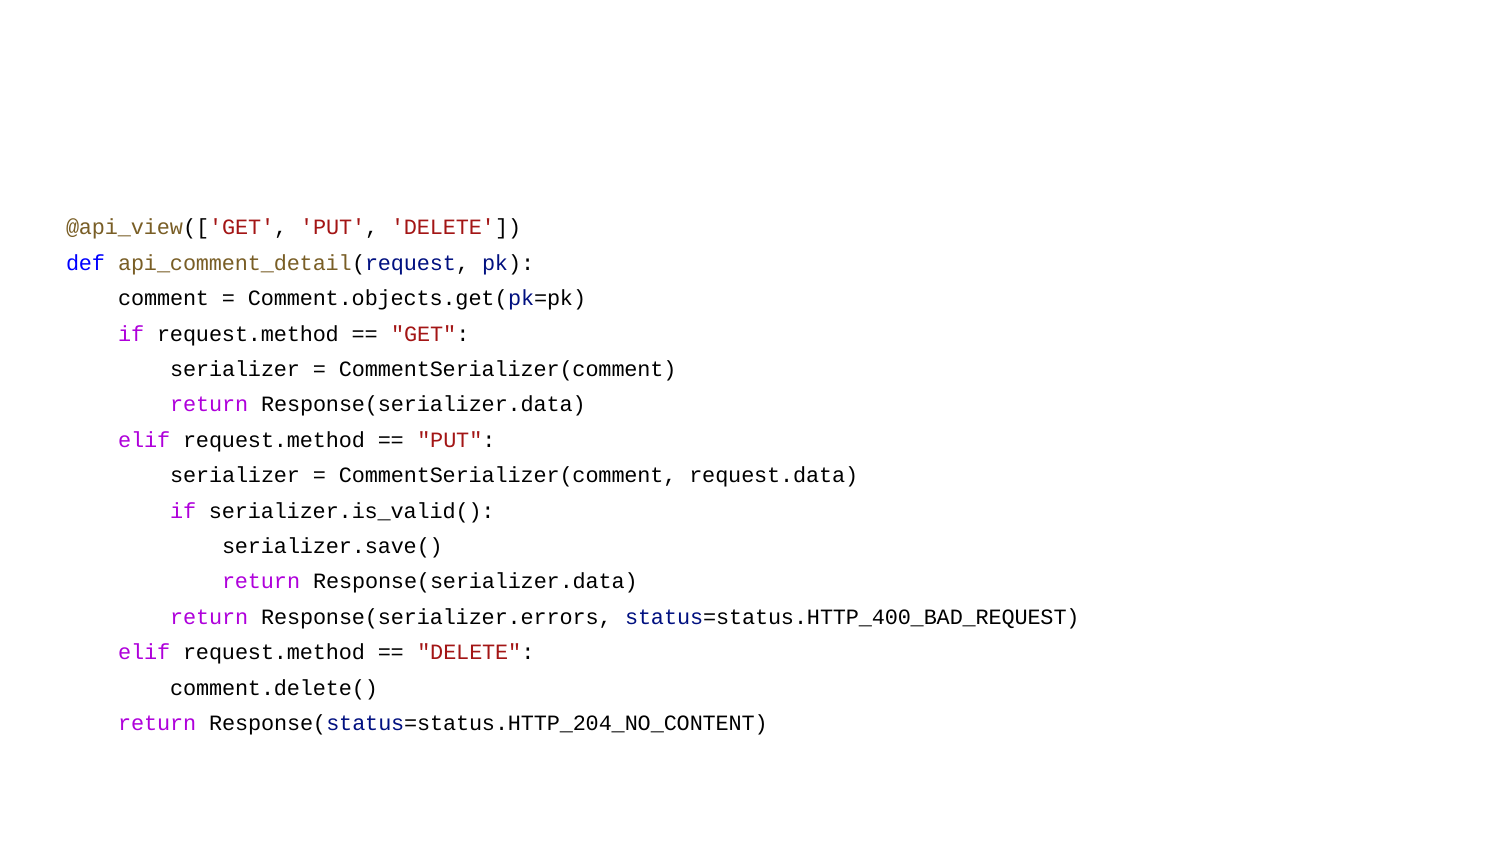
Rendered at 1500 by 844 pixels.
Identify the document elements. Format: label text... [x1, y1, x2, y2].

list @api_view(['GET', 'PUT', 'DELETE']) def api_comment_detail(request, pk): comment = Comment.objects.get(pk=pk) if request.method == "GET": serializer = CommentSerializer(comment) return Response(serializer.data) elif request.method == "PUT": serializer = CommentSerializer(comment, request.data) if serializer.is_valid(): serializer.save() return Response(serializer.data) return Response(serializer.errors, status=status.HTTP_400_BAD_REQUEST) elif request.method == "DELETE": comment.delete() return Response(status=status.HTTP_204_NO_CONTENT) [51, 189, 1449, 750]
